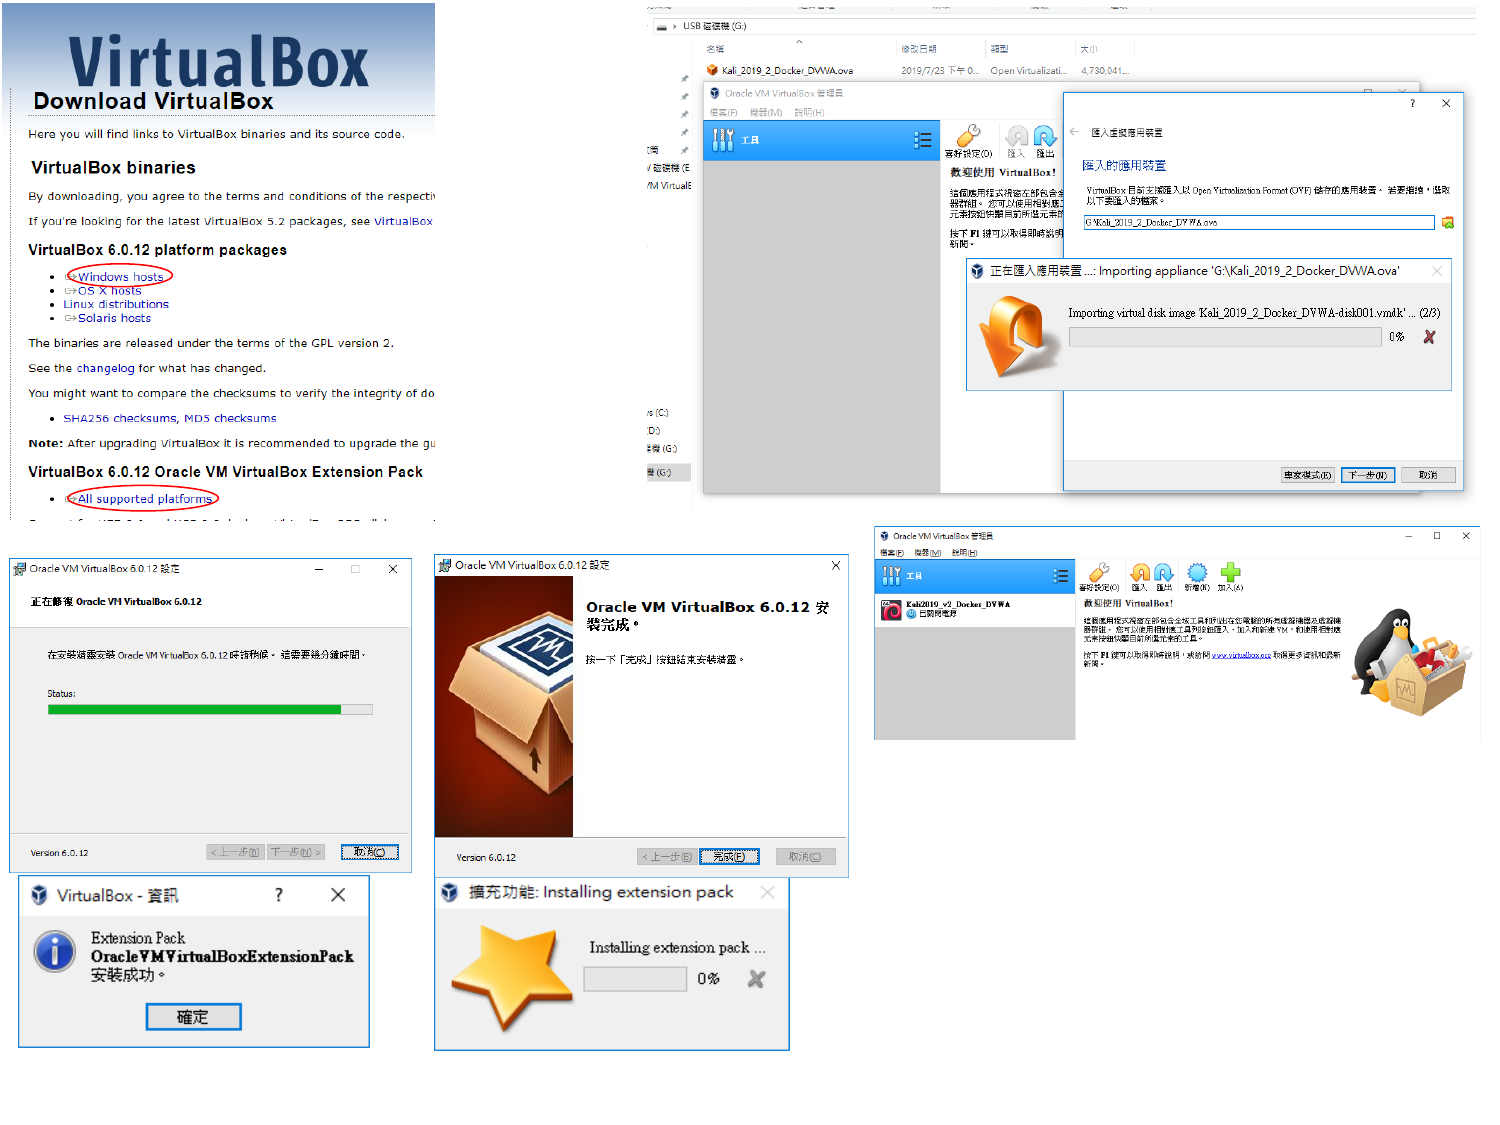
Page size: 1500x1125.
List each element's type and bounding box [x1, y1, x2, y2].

text_box [1, 3, 1481, 1051]
